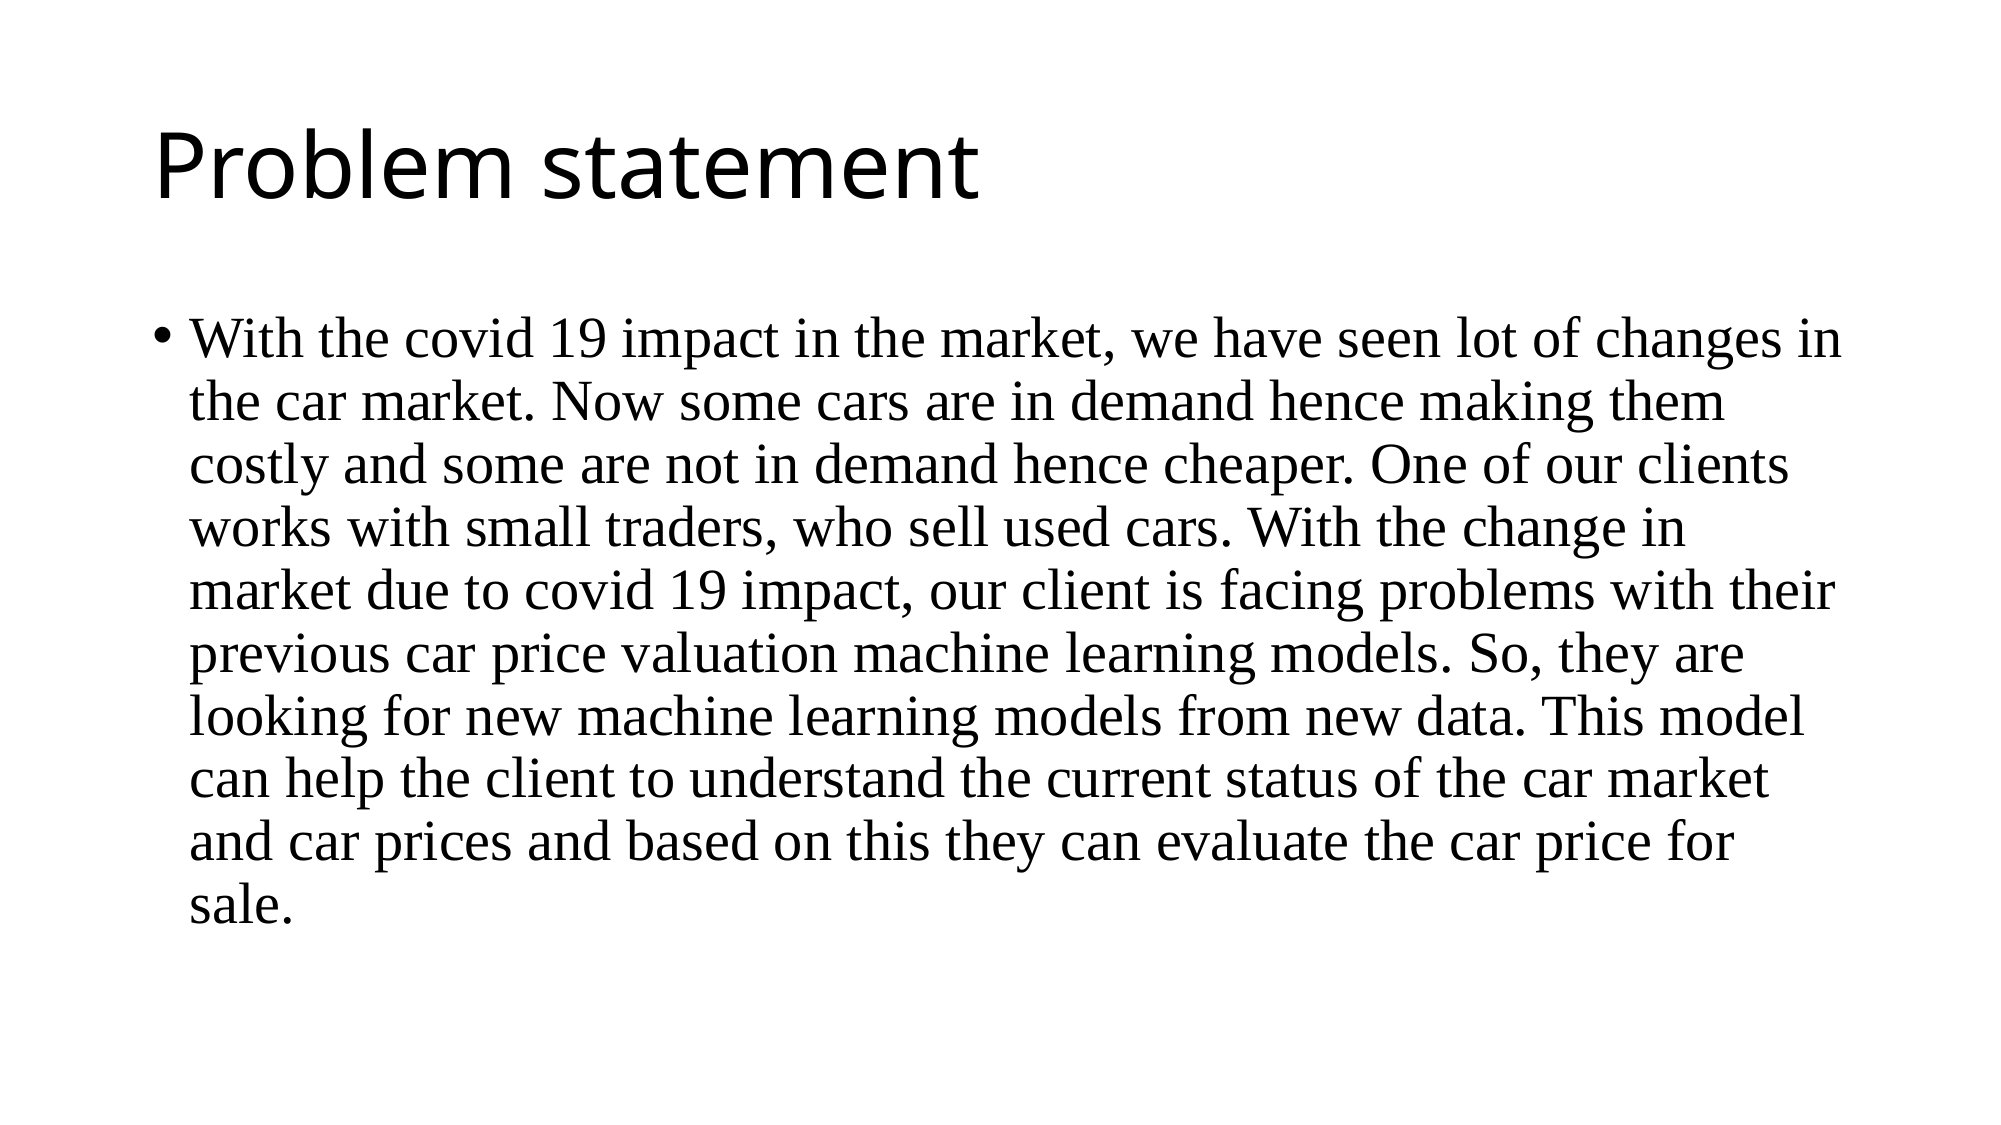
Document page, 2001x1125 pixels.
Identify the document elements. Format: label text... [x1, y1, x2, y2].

title Problem statement [137, 59, 1863, 278]
list With the covid 19 impact in the market, we have seen lot of changes in the car market. Now some cars are in demand hence making them costly and some are not in demand hence cheaper. One of our clients works with small traders, who sell used cars. With the change in market due to covid 19 impact, our client is facing problems with their previous car price valuation machine learning models. So, they are looking for new machine learning models from new data. This model can help the client to understand the current status of the car market and car prices and based on this they can evaluate the car price for sale. [137, 299, 1863, 1014]
